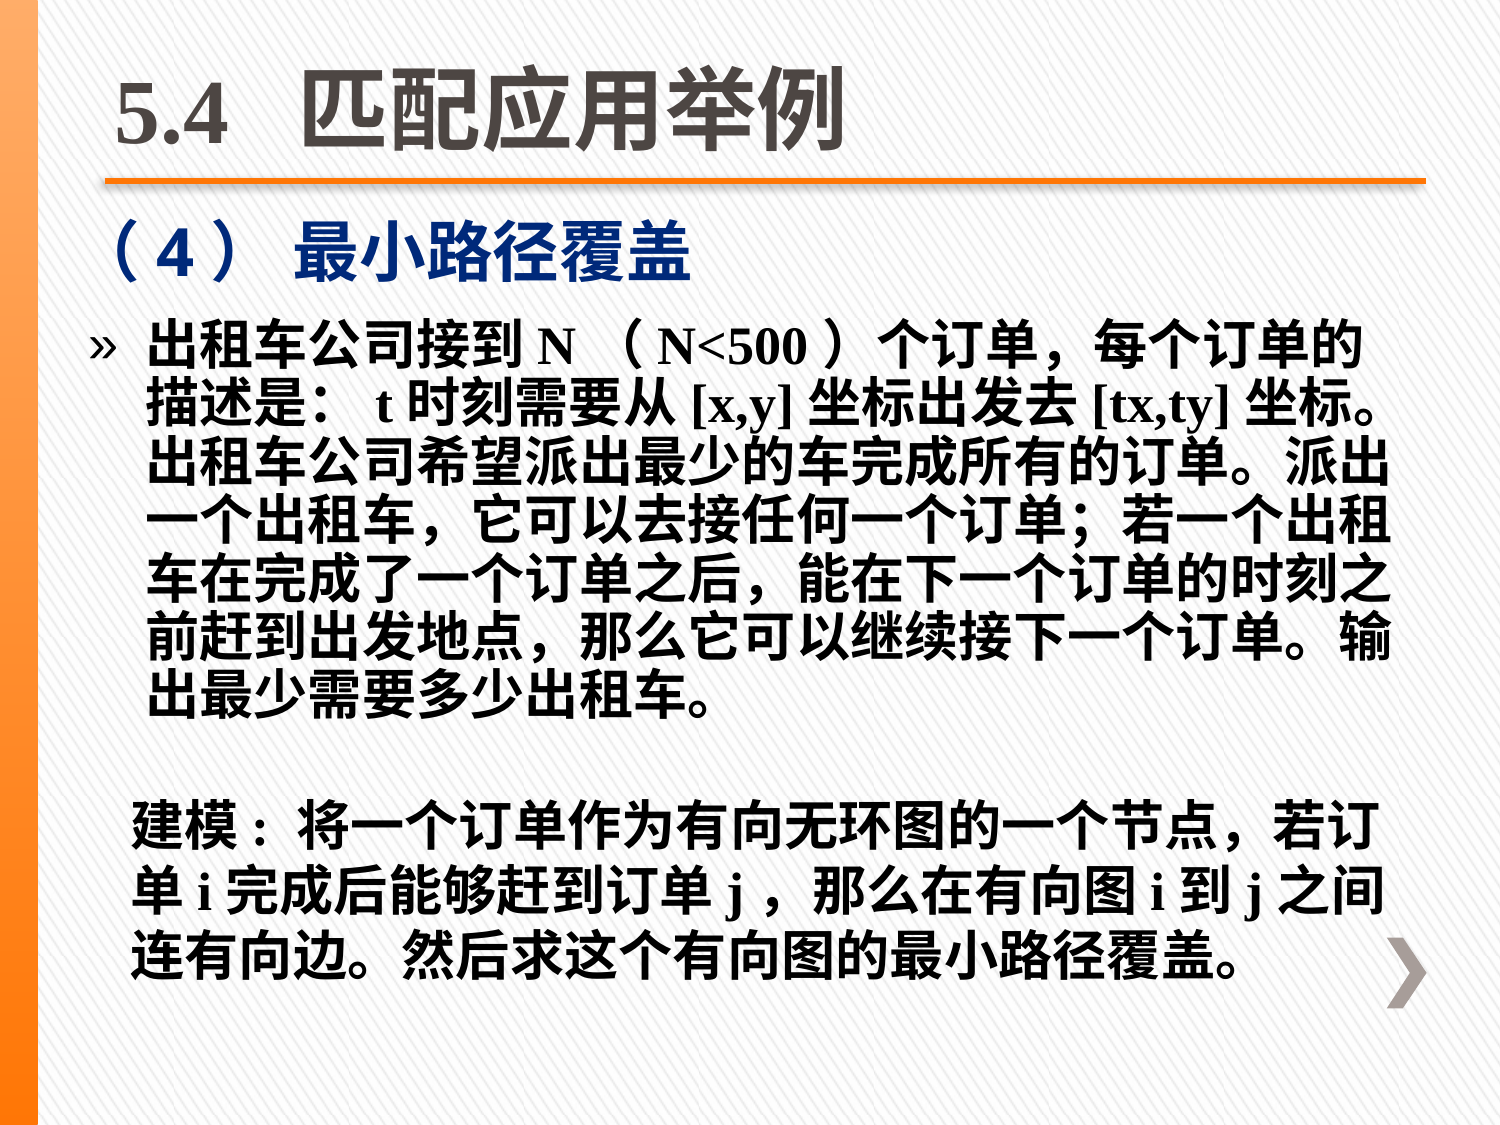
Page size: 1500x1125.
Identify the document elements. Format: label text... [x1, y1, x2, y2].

text_box （4） 最小路径覆盖 [59, 202, 709, 297]
list 出租车公司接到N（N<500）个订单，每个订单的描述是：t时刻需要从[x,y]坐标出发去[tx,ty]坐标。出租车公司希望派出最少的车完成所有的订单。派出一个出租车，它可以去接任何一个订单；若一个出租车在完成了一个订单之后，能在下一个订单的时刻之前赶到出发地点，那么它可以继续接下一个订单。输出最少需要多少出租车。 [73, 309, 1424, 855]
text_box 建模: 将一个订单作为有向无环图的一个节点，若订单i完成后能够赶到订单j，那么在有向图i到j之间连有向边。然后求这个有向图的最小路径覆盖。 [115, 784, 1424, 994]
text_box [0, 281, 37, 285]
title 5.4 匹配应用举例 [99, 0, 1422, 170]
